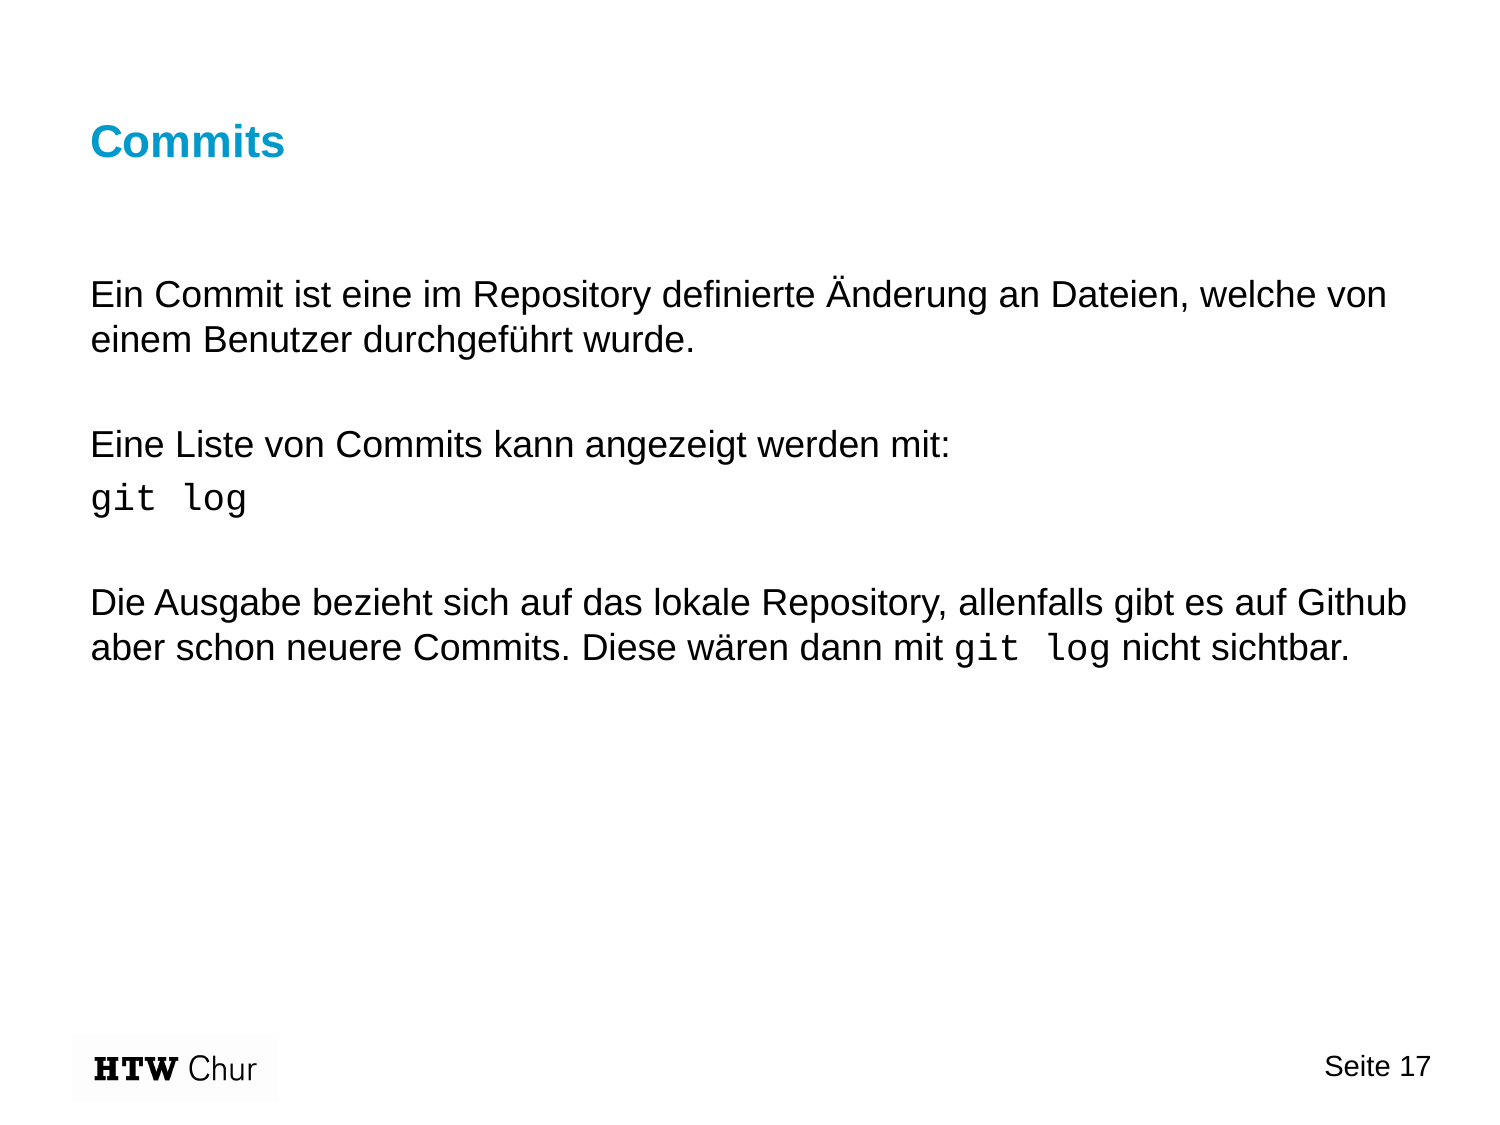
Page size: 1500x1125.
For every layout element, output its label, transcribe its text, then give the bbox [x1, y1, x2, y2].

list Ein Commit ist eine im Repository definierte Änderung an Dateien, welche von einem Benutzer durchgeführt wurde. Eine Liste von Commits kann angezeigt werden mit: git log Die Ausgabe bezieht sich auf das lokale Repository, allenfalls gibt es auf Github aber schon neuere Commits. Diese wären dann mit git log nicht sichtbar. [74, 262, 1426, 1006]
title Commits [74, 44, 1426, 233]
picture [72, 1034, 278, 1102]
slide_number Seite 17 [1096, 1039, 1448, 1118]
